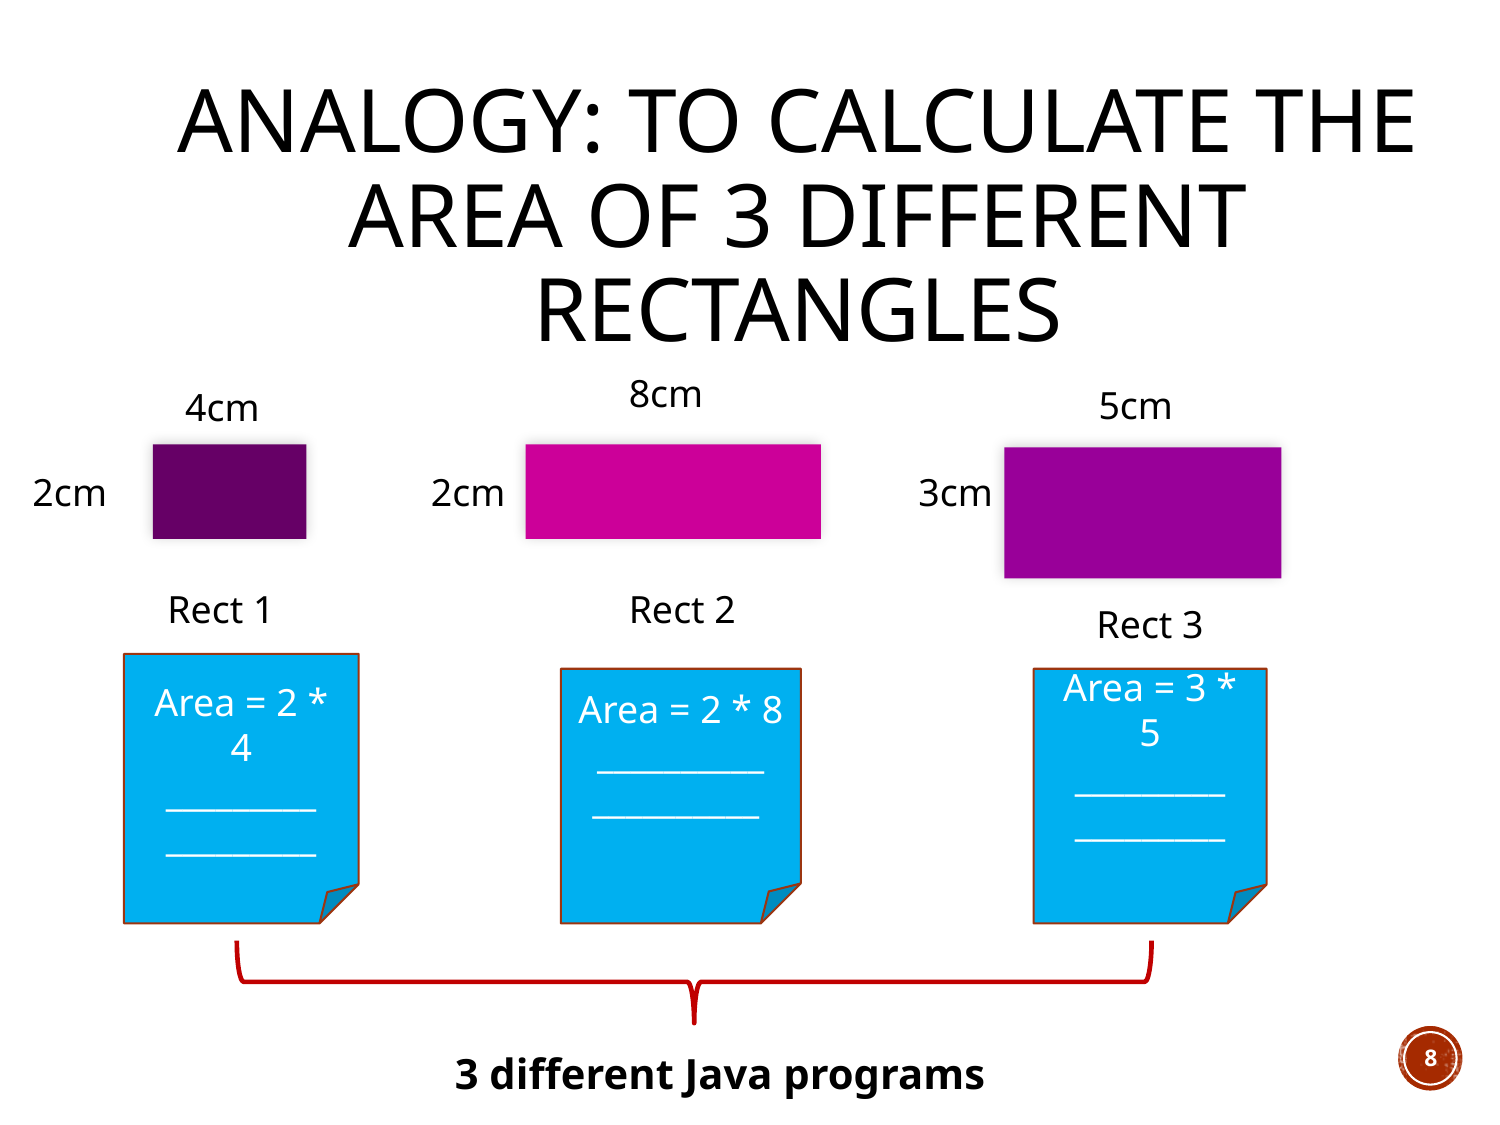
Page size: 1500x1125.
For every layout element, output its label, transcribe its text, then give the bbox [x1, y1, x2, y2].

text_box Area = 2 * 8 __________ __________ [559, 667, 802, 925]
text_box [907, 377, 1280, 652]
title Analogy: to calculate the area of 3 different rectangles [126, 96, 1471, 342]
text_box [21, 379, 304, 637]
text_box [419, 365, 819, 637]
text_box Area = 2 * 4 _________ _________ [122, 652, 360, 925]
slide_number 8 [1391, 1028, 1471, 1089]
text_box Area = 3 * 5 _________ _________ [1032, 667, 1268, 925]
text_box 3 different Java programs [440, 1040, 1049, 1106]
text_box [236, 940, 1153, 1024]
